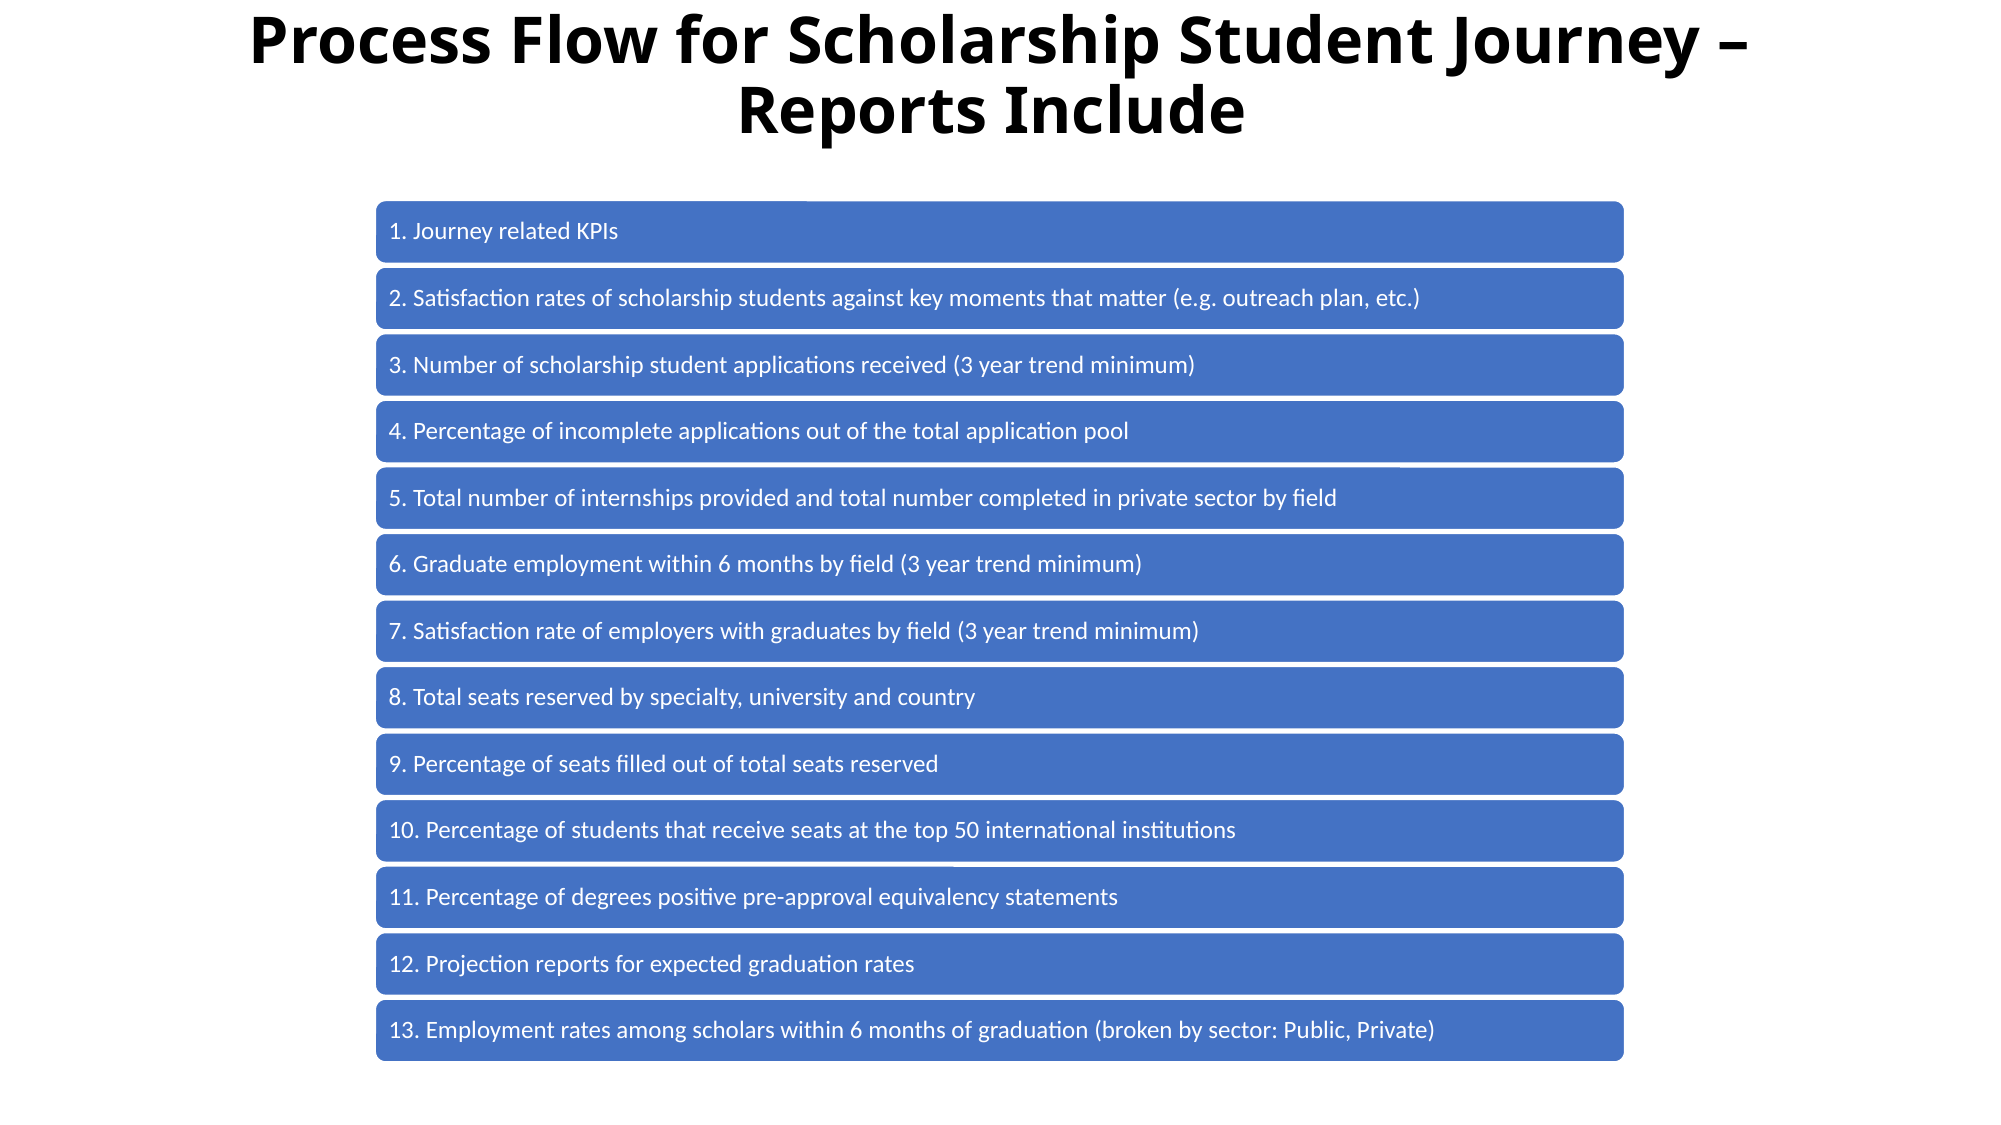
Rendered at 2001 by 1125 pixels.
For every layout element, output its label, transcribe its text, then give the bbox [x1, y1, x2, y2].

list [324, 199, 1675, 1063]
text_box Process Flow for Scholarship Student Journey – Reports Include [137, 0, 1863, 156]
